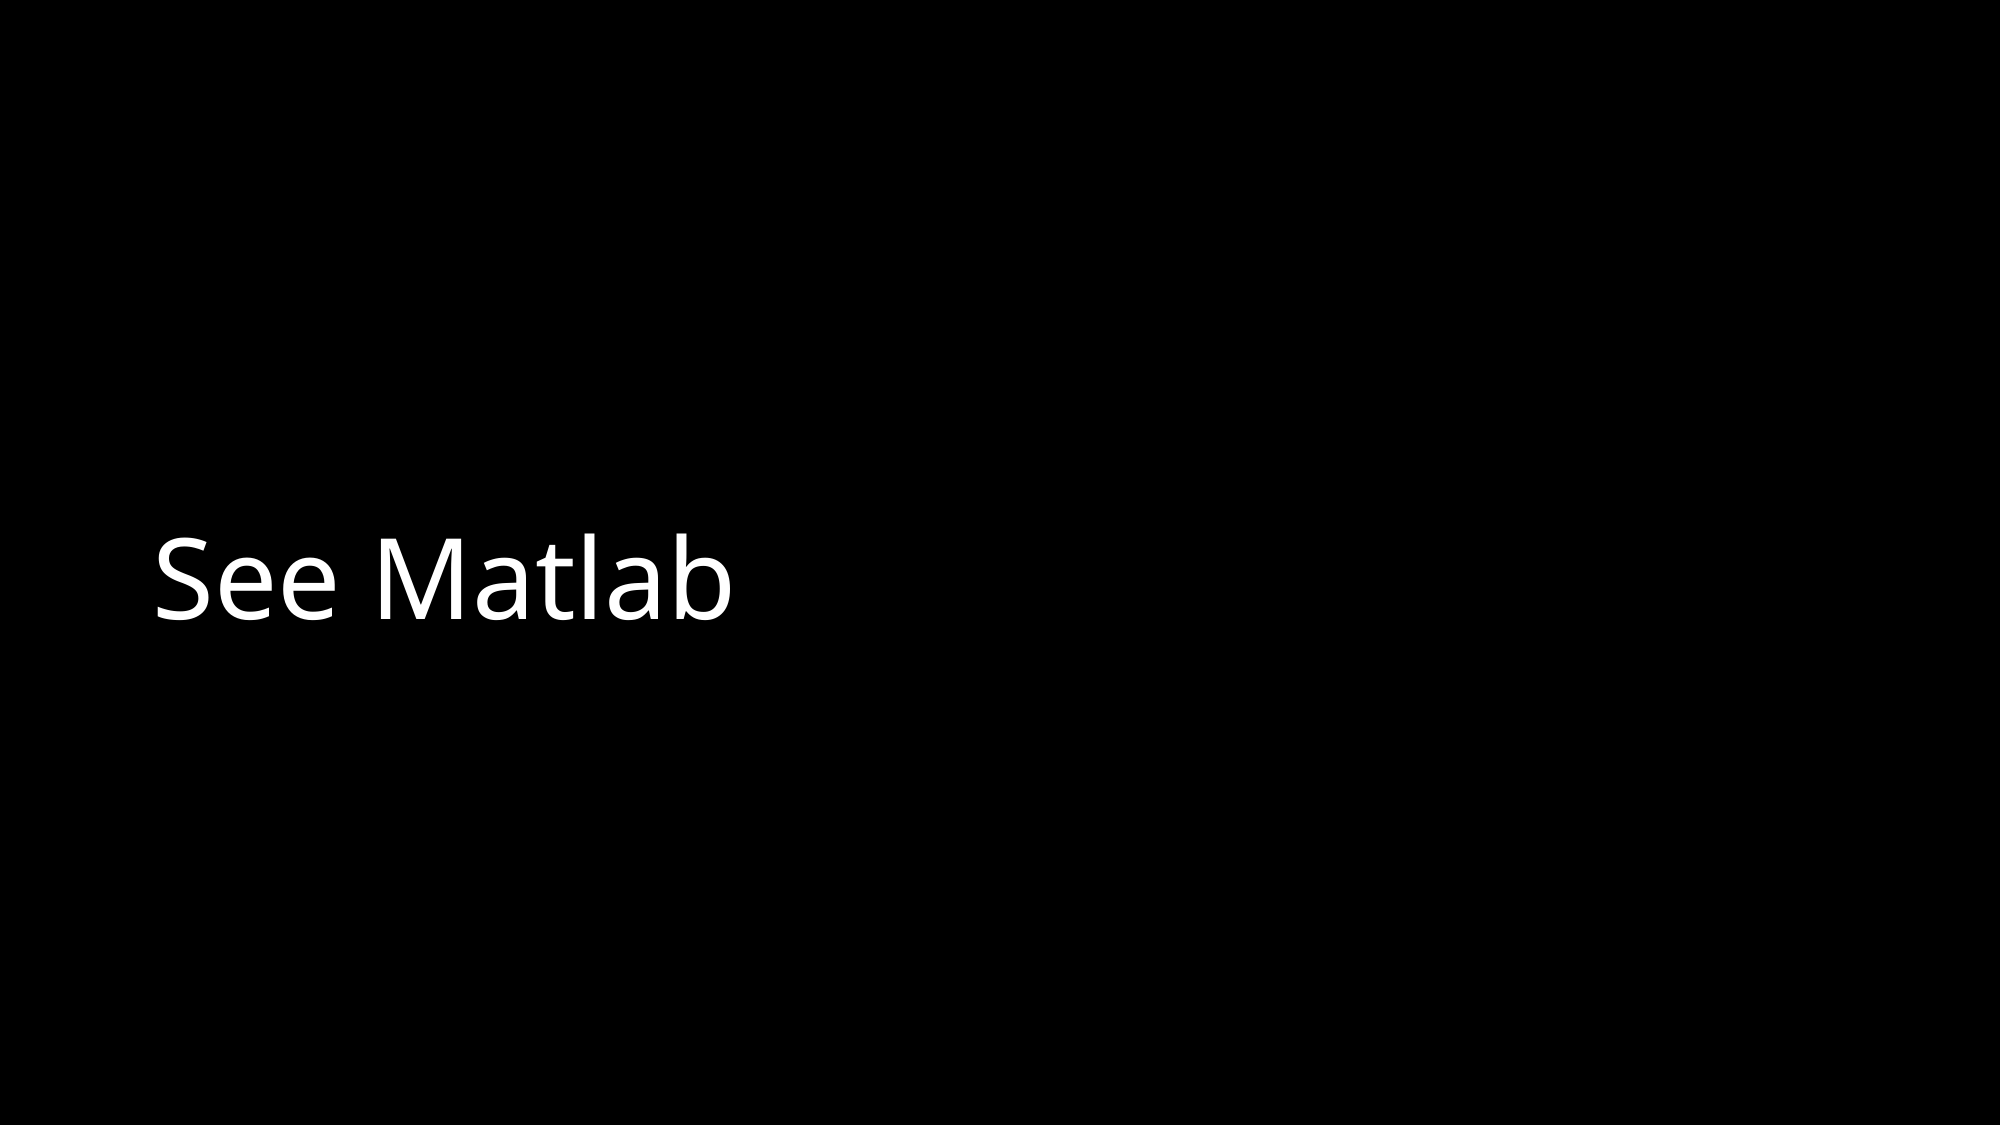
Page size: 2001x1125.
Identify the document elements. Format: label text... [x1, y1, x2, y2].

list See Matlab [137, 514, 1863, 1014]
